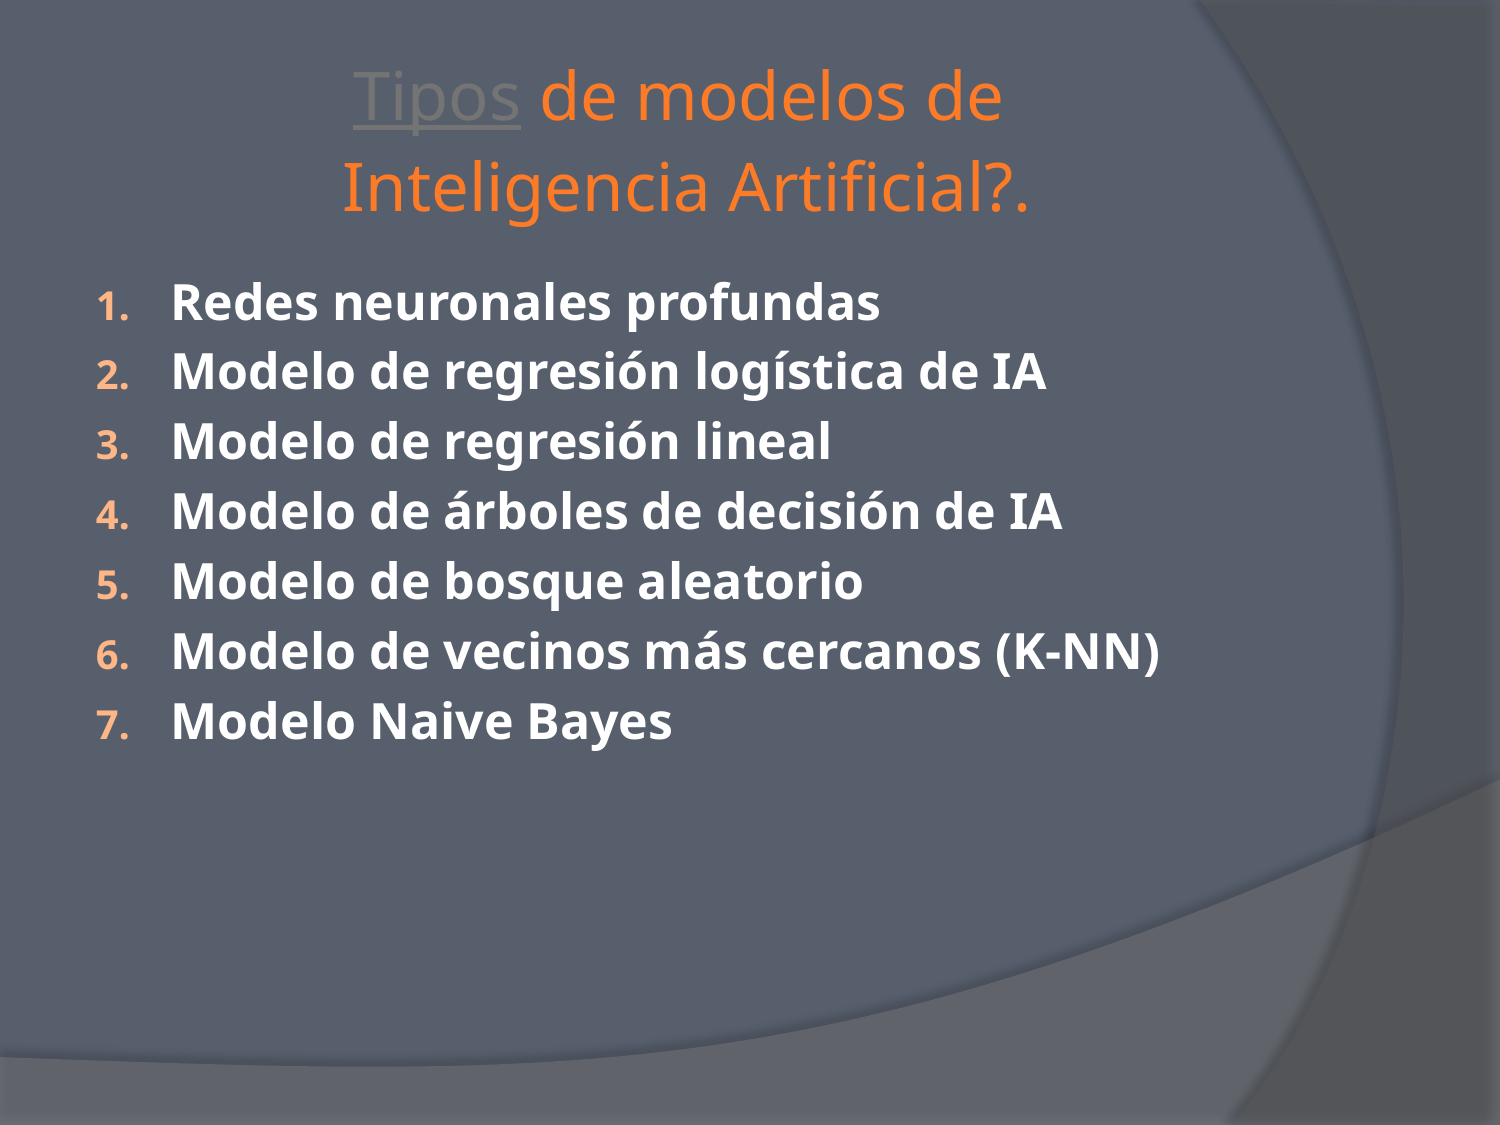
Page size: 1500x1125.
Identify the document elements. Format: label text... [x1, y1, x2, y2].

title Tipos de modelos de Inteligencia Artificial?. [75, 45, 1300, 233]
list Redes neuronales profundas Modelo de regresión logística de IA Modelo de regresión lineal Modelo de árboles de decisión de IA Modelo de bosque aleatorio Modelo de vecinos más cercanos (K-NN) Modelo Naive Bayes [75, 262, 1300, 1005]
